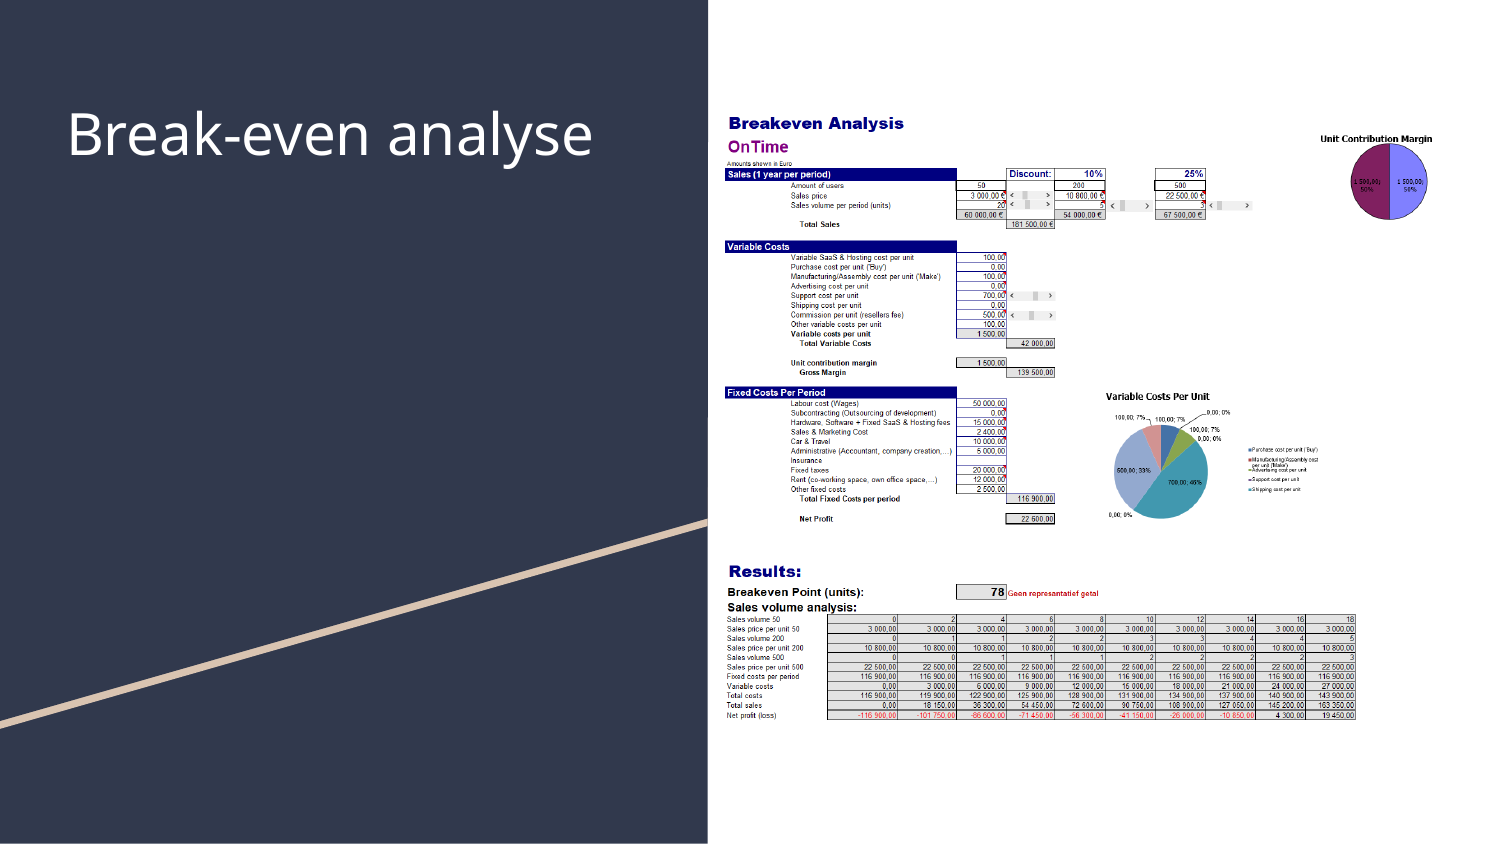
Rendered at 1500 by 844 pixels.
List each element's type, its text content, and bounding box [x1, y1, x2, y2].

picture [722, 92, 1454, 745]
title Break-even analyse [51, 82, 660, 494]
